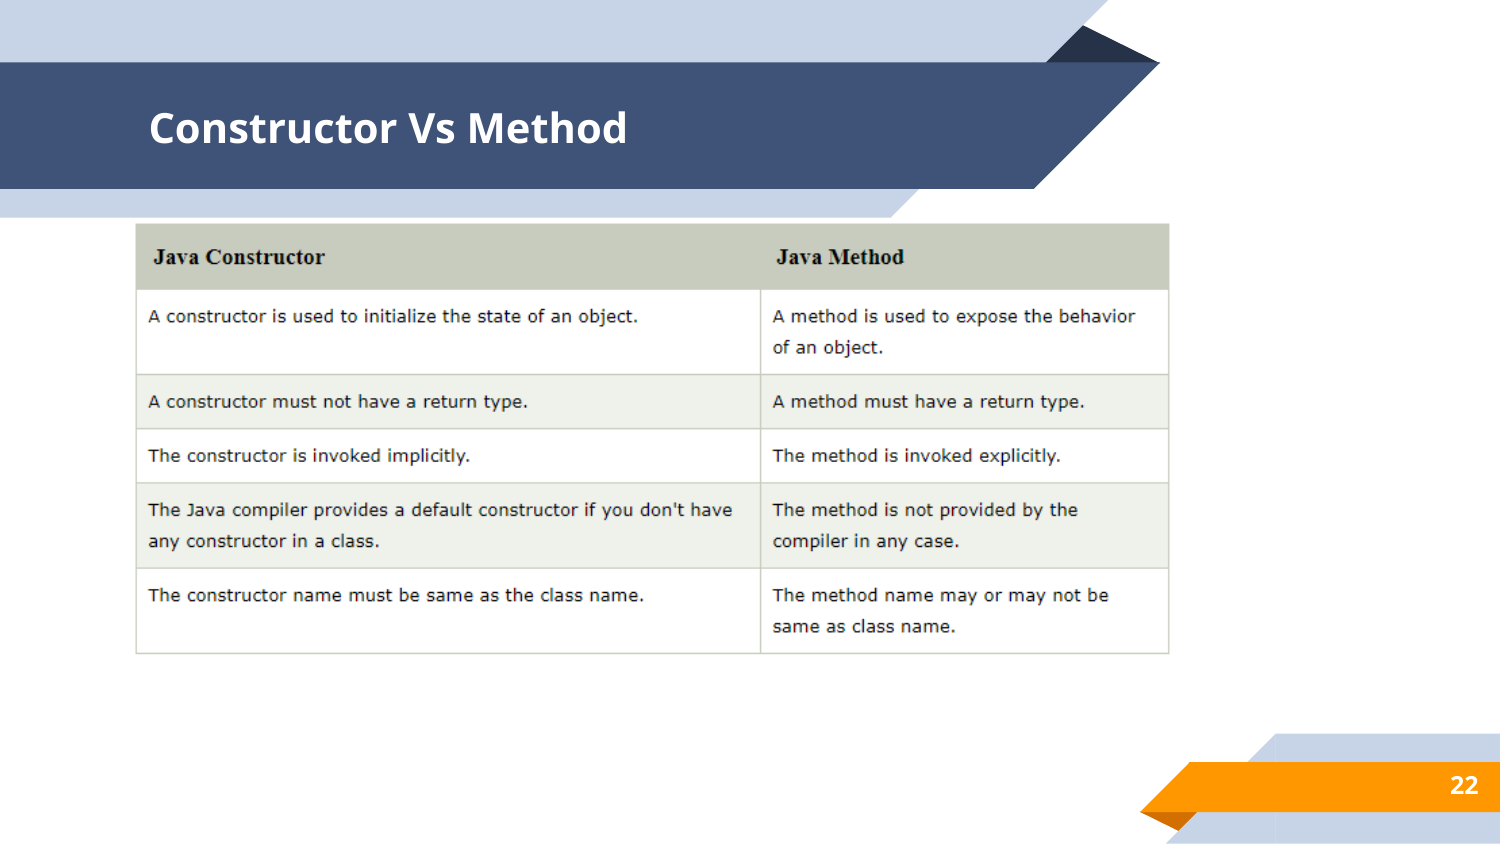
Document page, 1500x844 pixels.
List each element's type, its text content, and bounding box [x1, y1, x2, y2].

title Constructor Vs Method [133, 64, 1035, 190]
picture [133, 221, 1176, 658]
slide_number 22 [1249, 760, 1494, 813]
